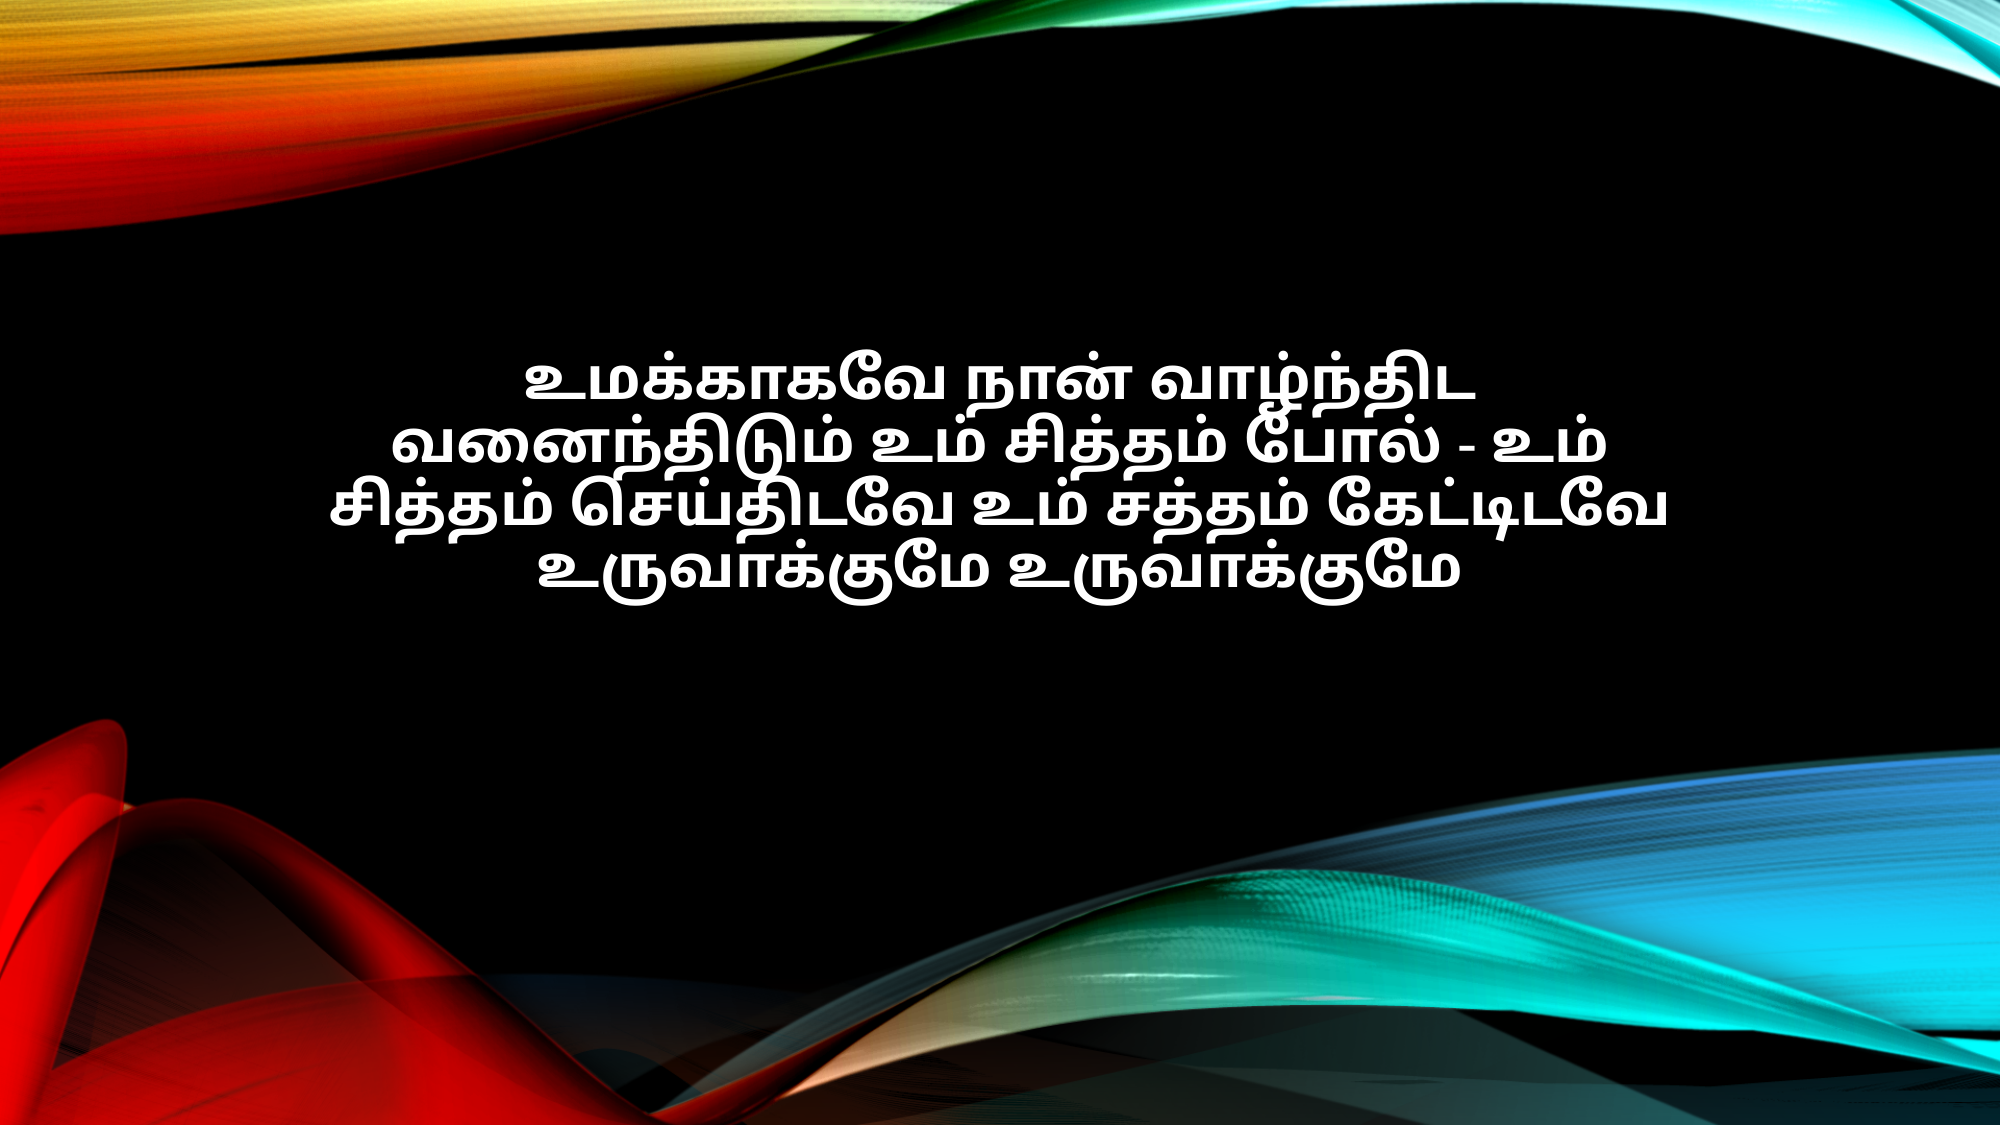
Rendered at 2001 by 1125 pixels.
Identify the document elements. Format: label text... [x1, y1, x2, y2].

subtitle உமக்காகவே நான் வாழ்ந்திட வனைந்திடும் உம் சித்தம் போல் - உம் சித்தம் செய்திடவே உம் சத்தம் கேட்டிடவே உருவாக்குமே உருவாக்குமே [0, 0, 2000, 1125]
